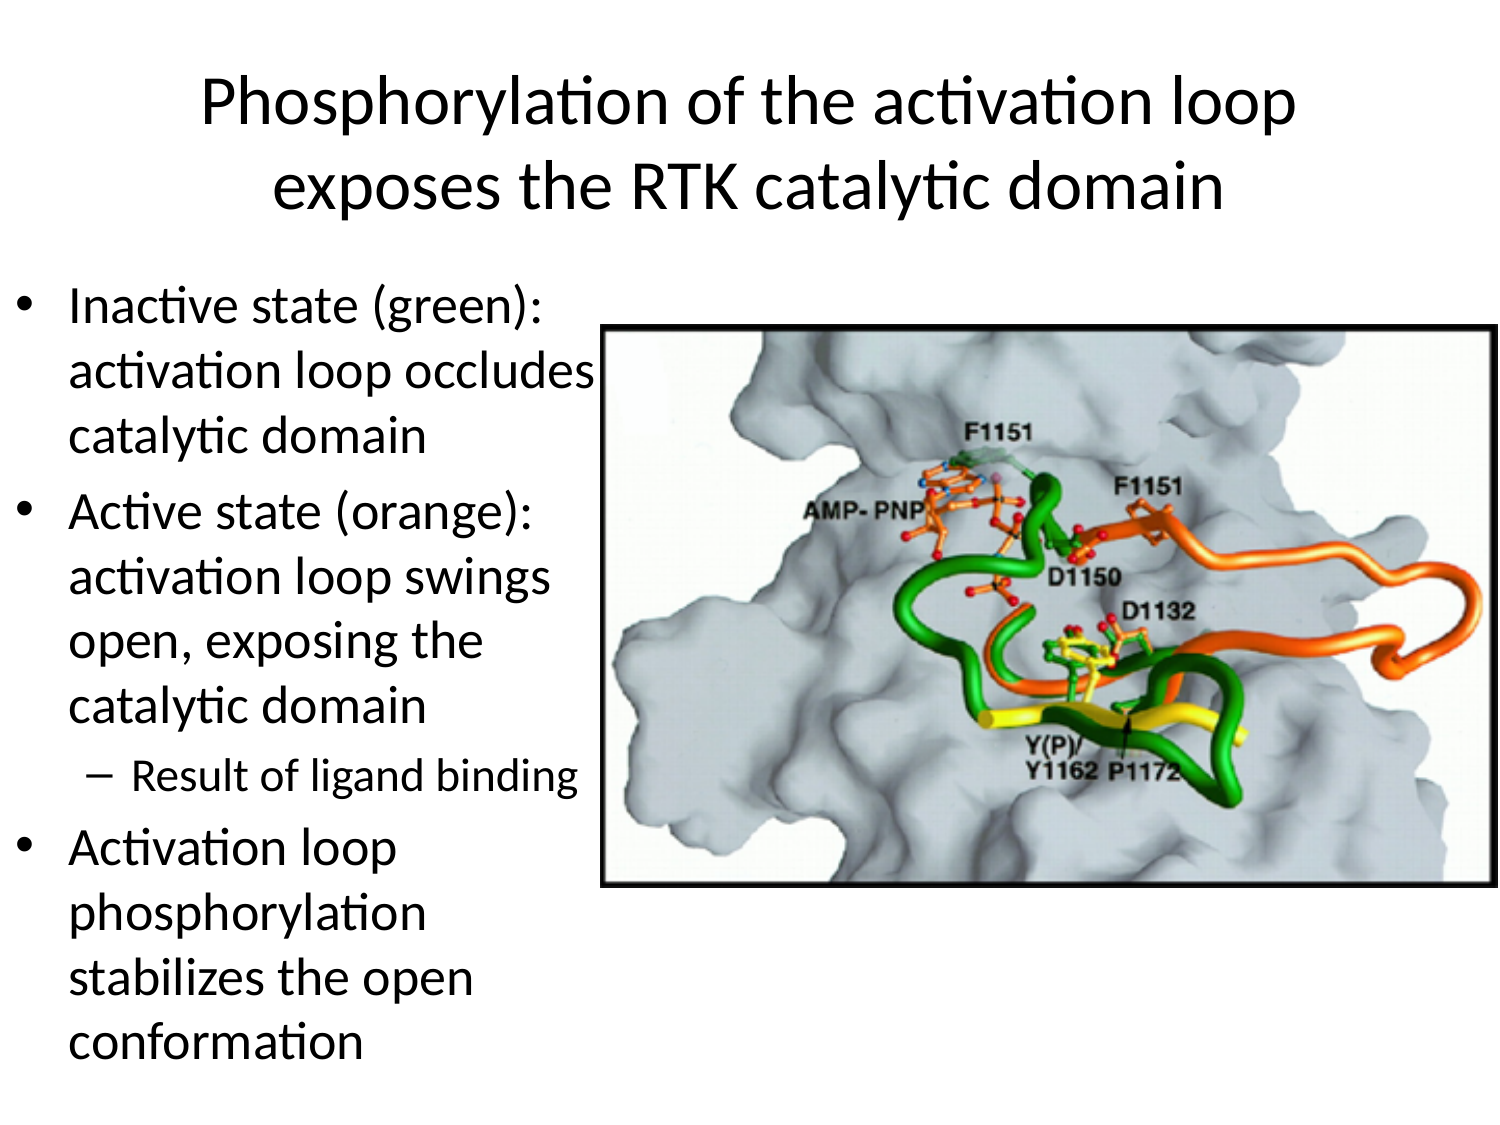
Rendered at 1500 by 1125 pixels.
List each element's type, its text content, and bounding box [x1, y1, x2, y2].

picture [599, 324, 1498, 888]
list Inactive state (green): activation loop occludes catalytic domain Active state (orange): activation loop swings open, exposing the catalytic domain Result of ligand binding Activation loop phosphorylation stabilizes the open conformation [0, 262, 613, 1100]
title Phosphorylation of the activation loop exposes the RTK catalytic domain [75, 45, 1425, 233]
